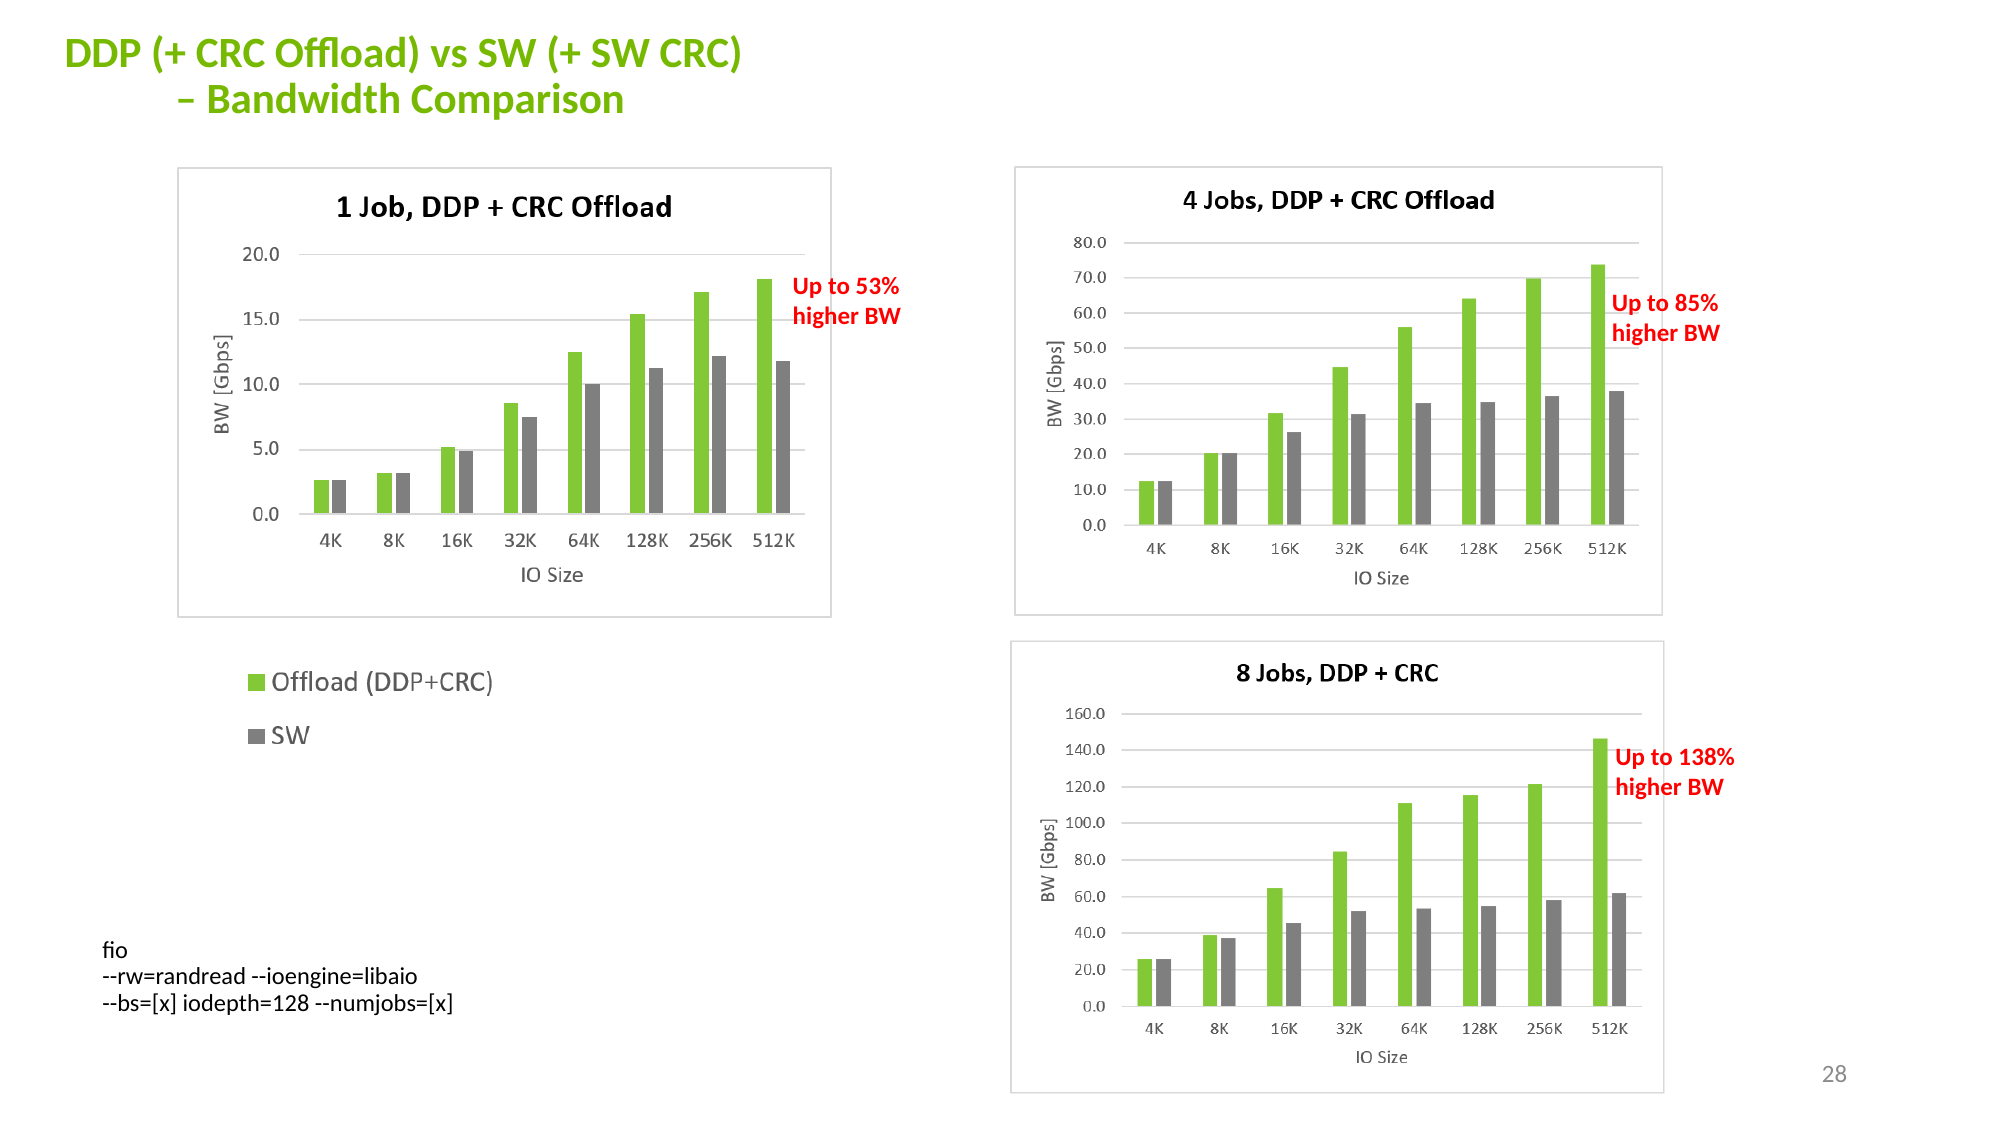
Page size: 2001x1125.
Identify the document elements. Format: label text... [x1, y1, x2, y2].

title DDP (+ CRC Offload) vs SW (+ SW CRC) – Bandwidth Comparison [49, 22, 1644, 131]
picture [1004, 158, 1670, 625]
picture [1008, 635, 1670, 1099]
text_box Up to 85% higher BW [1670, 278, 1787, 354]
slide_number 28 [1412, 1042, 1863, 1103]
text_box Up to 53% higher BW [837, 262, 933, 338]
picture [238, 662, 510, 764]
picture [170, 162, 837, 626]
text_box Up to 138% higher BW [1670, 732, 1807, 808]
list fio --rw=randread --ioengine=libaio --bs=[x] iodepth=128 --numjobs=[x] [87, 929, 705, 1024]
